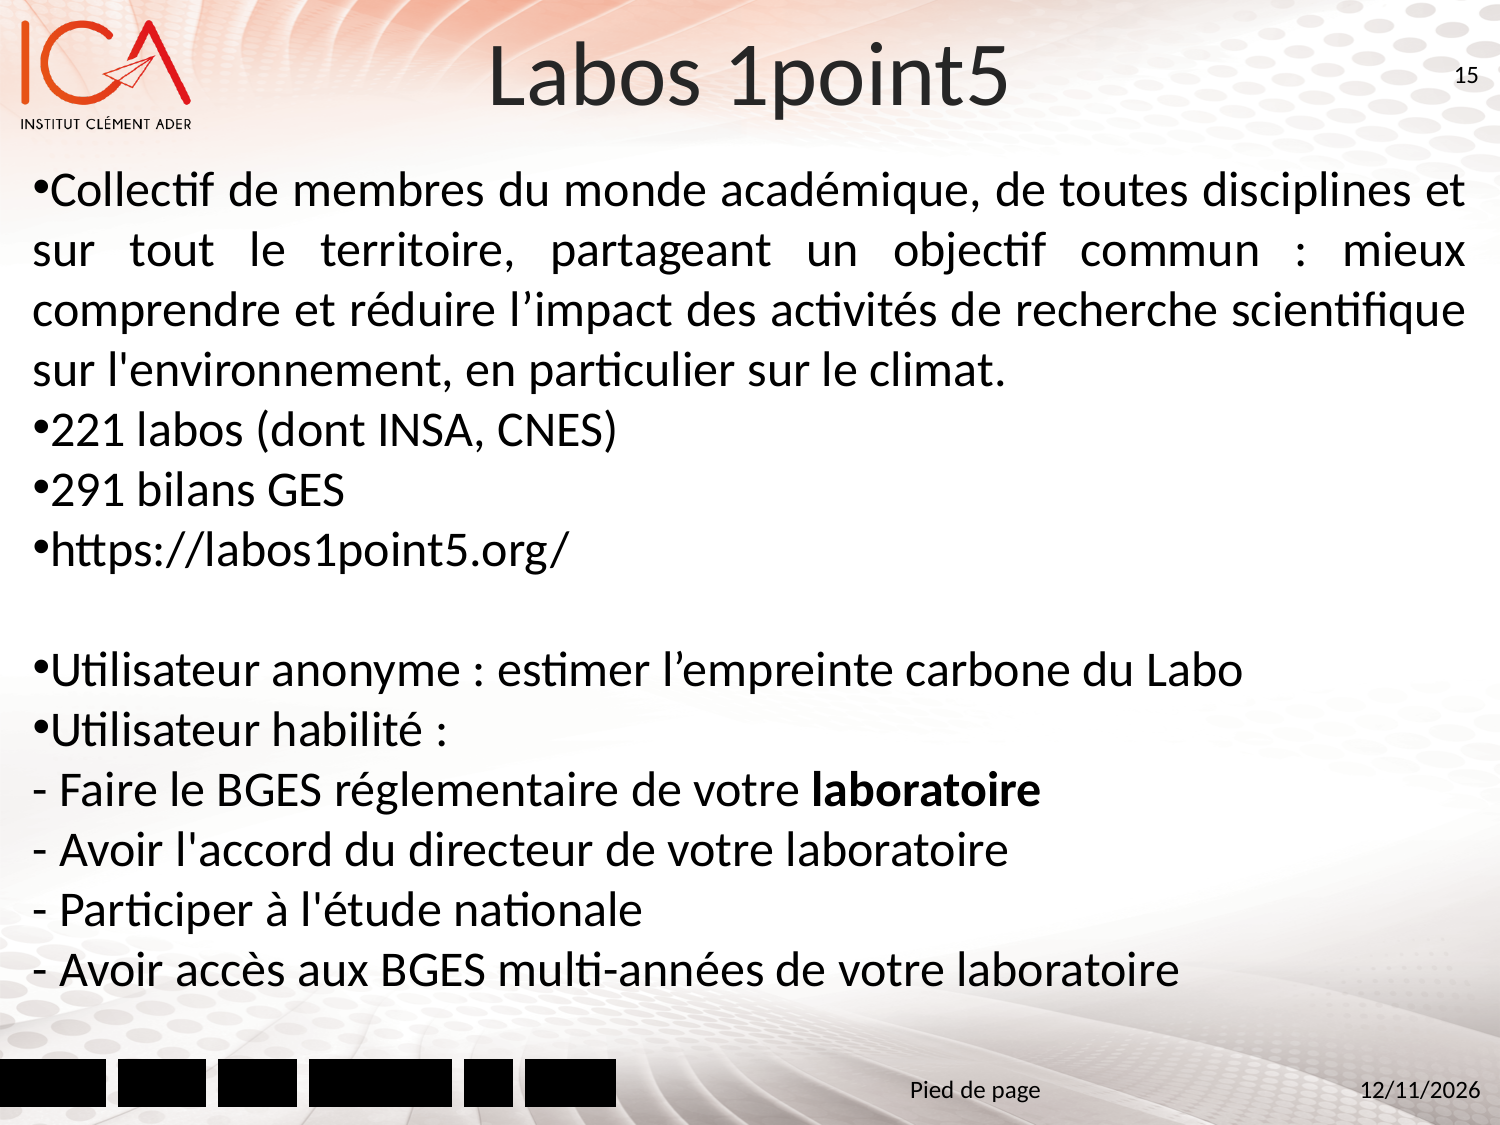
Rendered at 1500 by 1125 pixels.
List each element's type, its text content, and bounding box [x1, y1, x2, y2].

slide_number 15 [1411, 43, 1495, 104]
title Labos 1point5 [190, 0, 1310, 138]
picture [0, 0, 1500, 1125]
text_box Collectif de membres du monde académique, de toutes disciplines et sur tout le territoire, partageant un objectif commun : mieux comprendre et réduire l’impact des activités de recherche scientifique sur l'environnement, en particulier sur le climat. 221 labos (dont INSA, CNES) 291 bilans GES https://labos1point5.org/ Utilisateur anonyme : estimer l’empreinte carbone du Labo Utilisateur habilité : - Faire le BGES réglementaire de votre laboratoire - Avoir l'accord du directeur de votre laboratoire - Participer à l'étude nationale - Avoir accès aux BGES multi-années de votre laboratoire [17, 149, 1483, 752]
footer Pied de page [621, 1058, 1330, 1119]
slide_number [1344, 1058, 1500, 1119]
